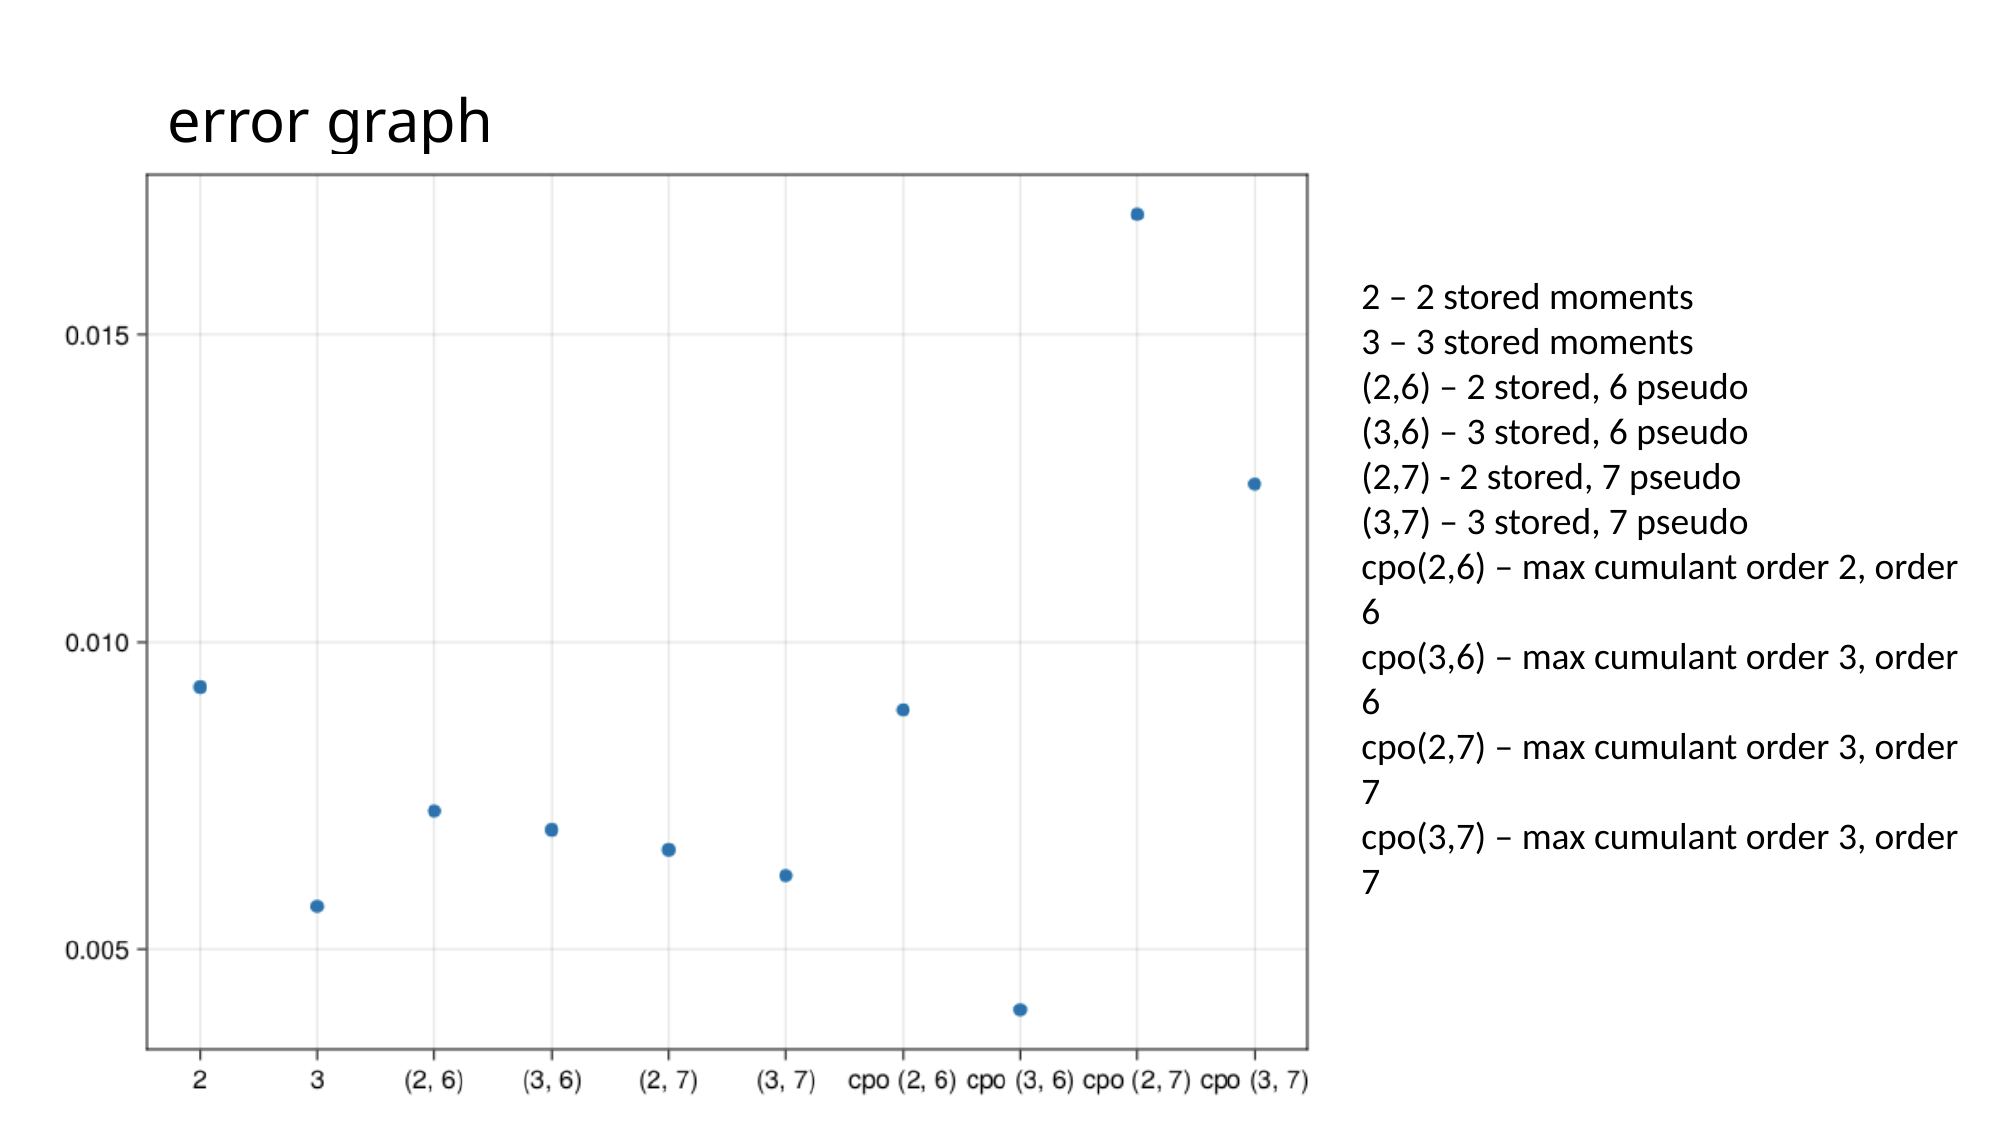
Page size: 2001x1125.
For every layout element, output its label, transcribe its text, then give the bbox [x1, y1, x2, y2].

picture [47, 154, 1323, 1105]
text_box 2 – 2 stored moments 3 – 3 stored moments (2,6) – 2 stored, 6 pseudo (3,6) – 3 stored, 6 pseudo (2,7) - 2 stored, 7 pseudo (3,7) – 3 stored, 7 pseudo cpo(2,6) – max cumulant order 2, order 6 cpo(3,6) – max cumulant order 3, order 6 cpo(2,7) – max cumulant order 3, order 7 cpo(3,7) – max cumulant order 3, order 7 [1346, 264, 1975, 955]
